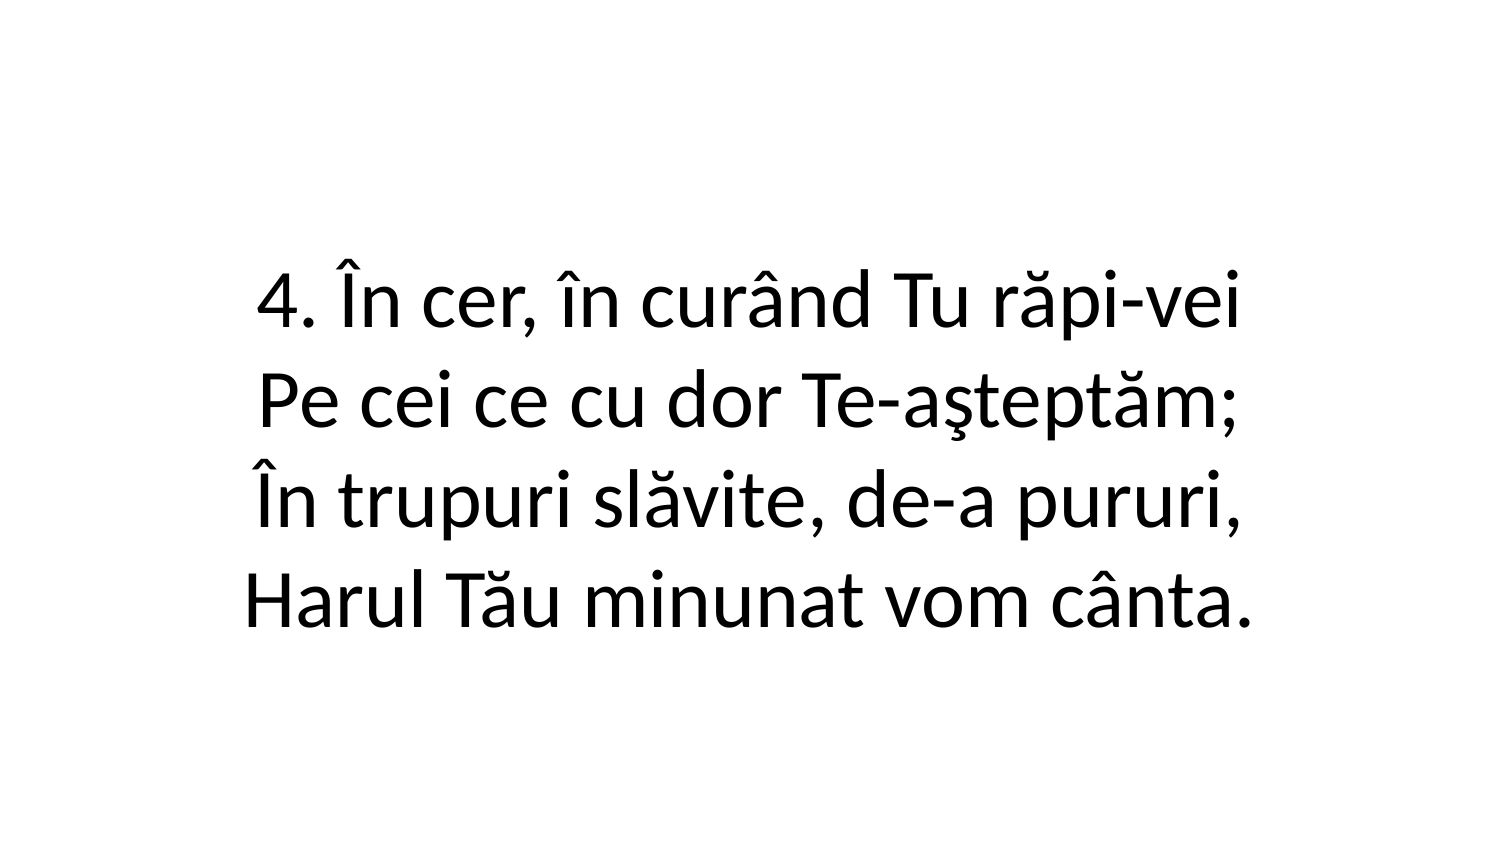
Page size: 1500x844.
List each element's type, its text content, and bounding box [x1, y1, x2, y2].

text_box 4. În cer, în curând Tu răpi-vei Pe cei ce cu dor Te-aşteptăm; În trupuri slăvite, de-a pururi, Harul Tău minunat vom cânta. [228, 192, 1272, 652]
